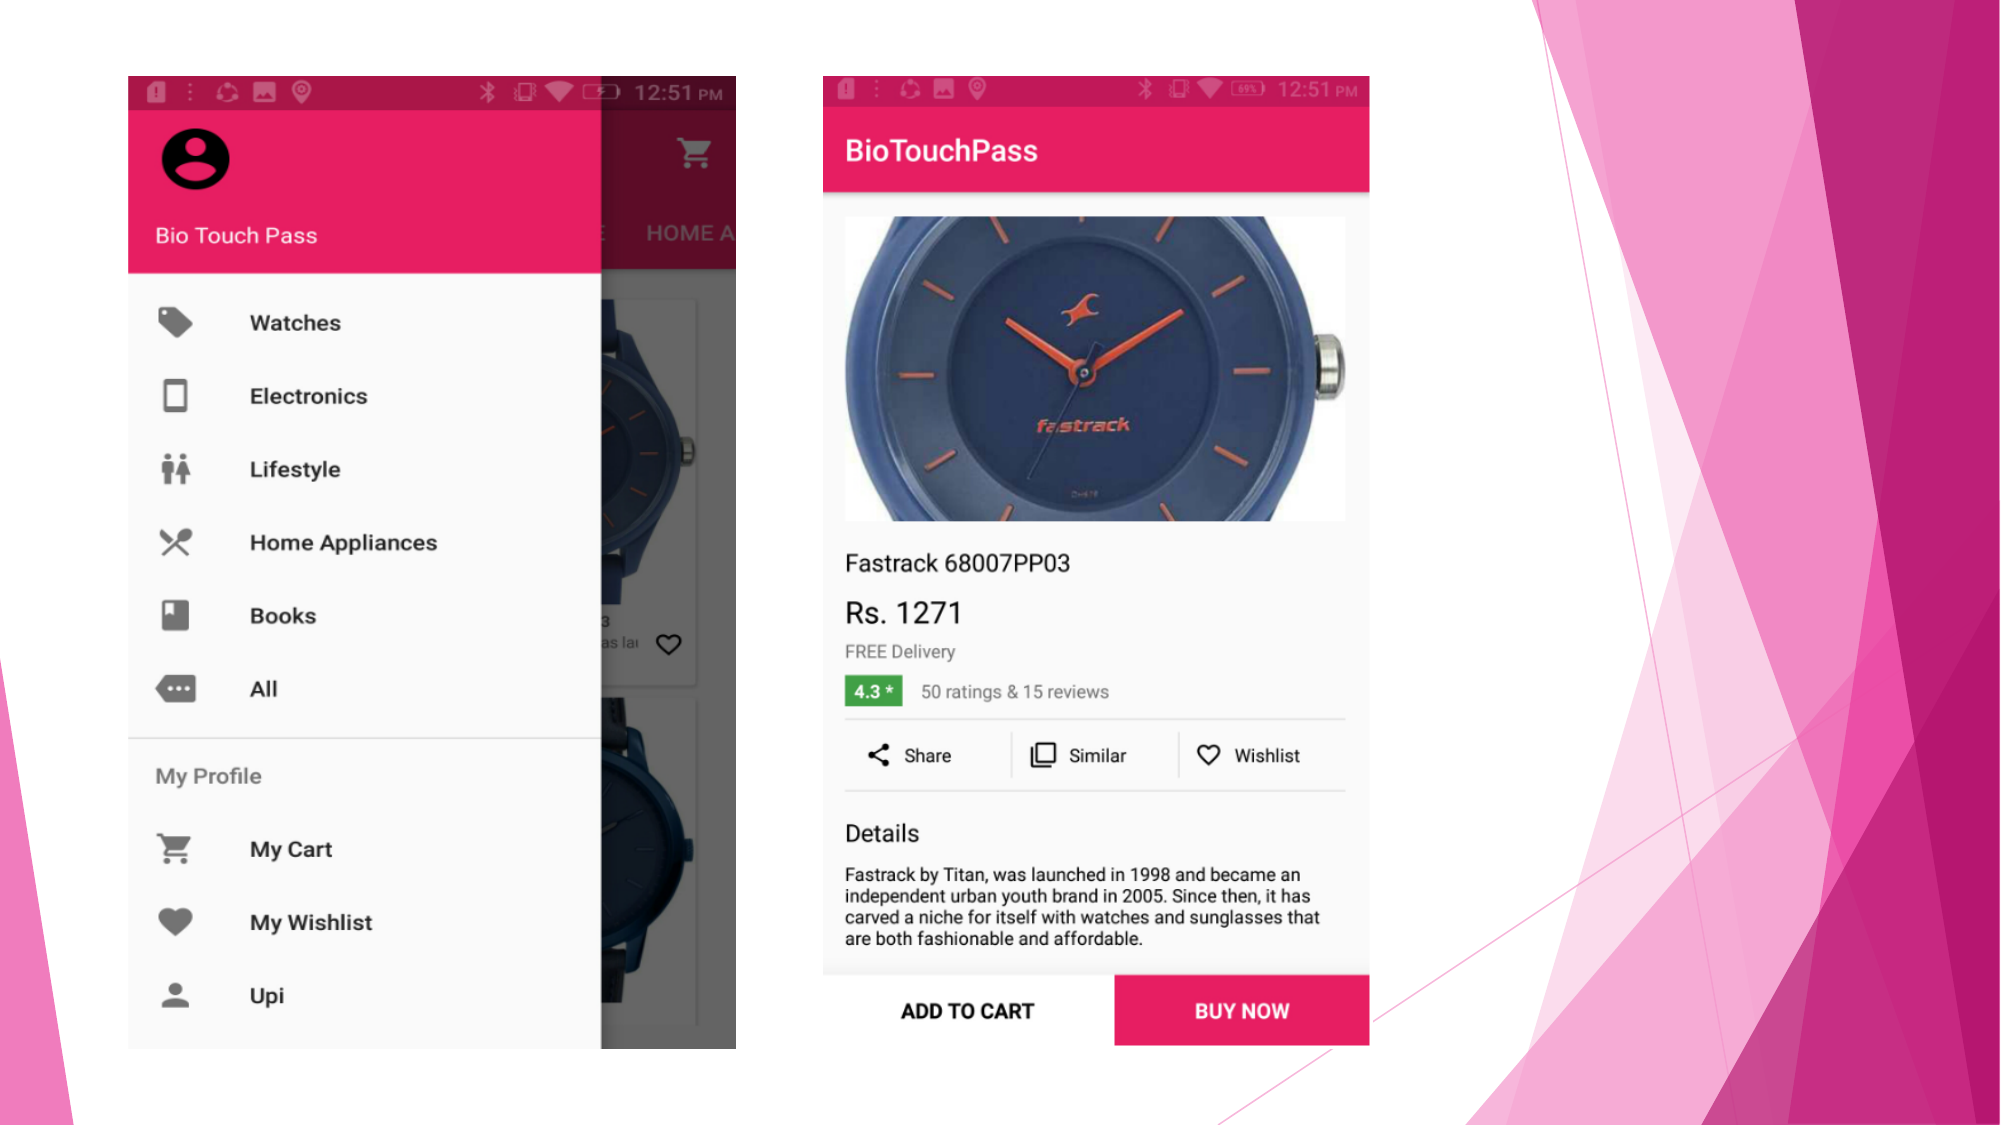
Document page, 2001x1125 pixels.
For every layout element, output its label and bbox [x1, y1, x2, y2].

picture [127, 75, 736, 1050]
picture [823, 75, 1374, 1050]
